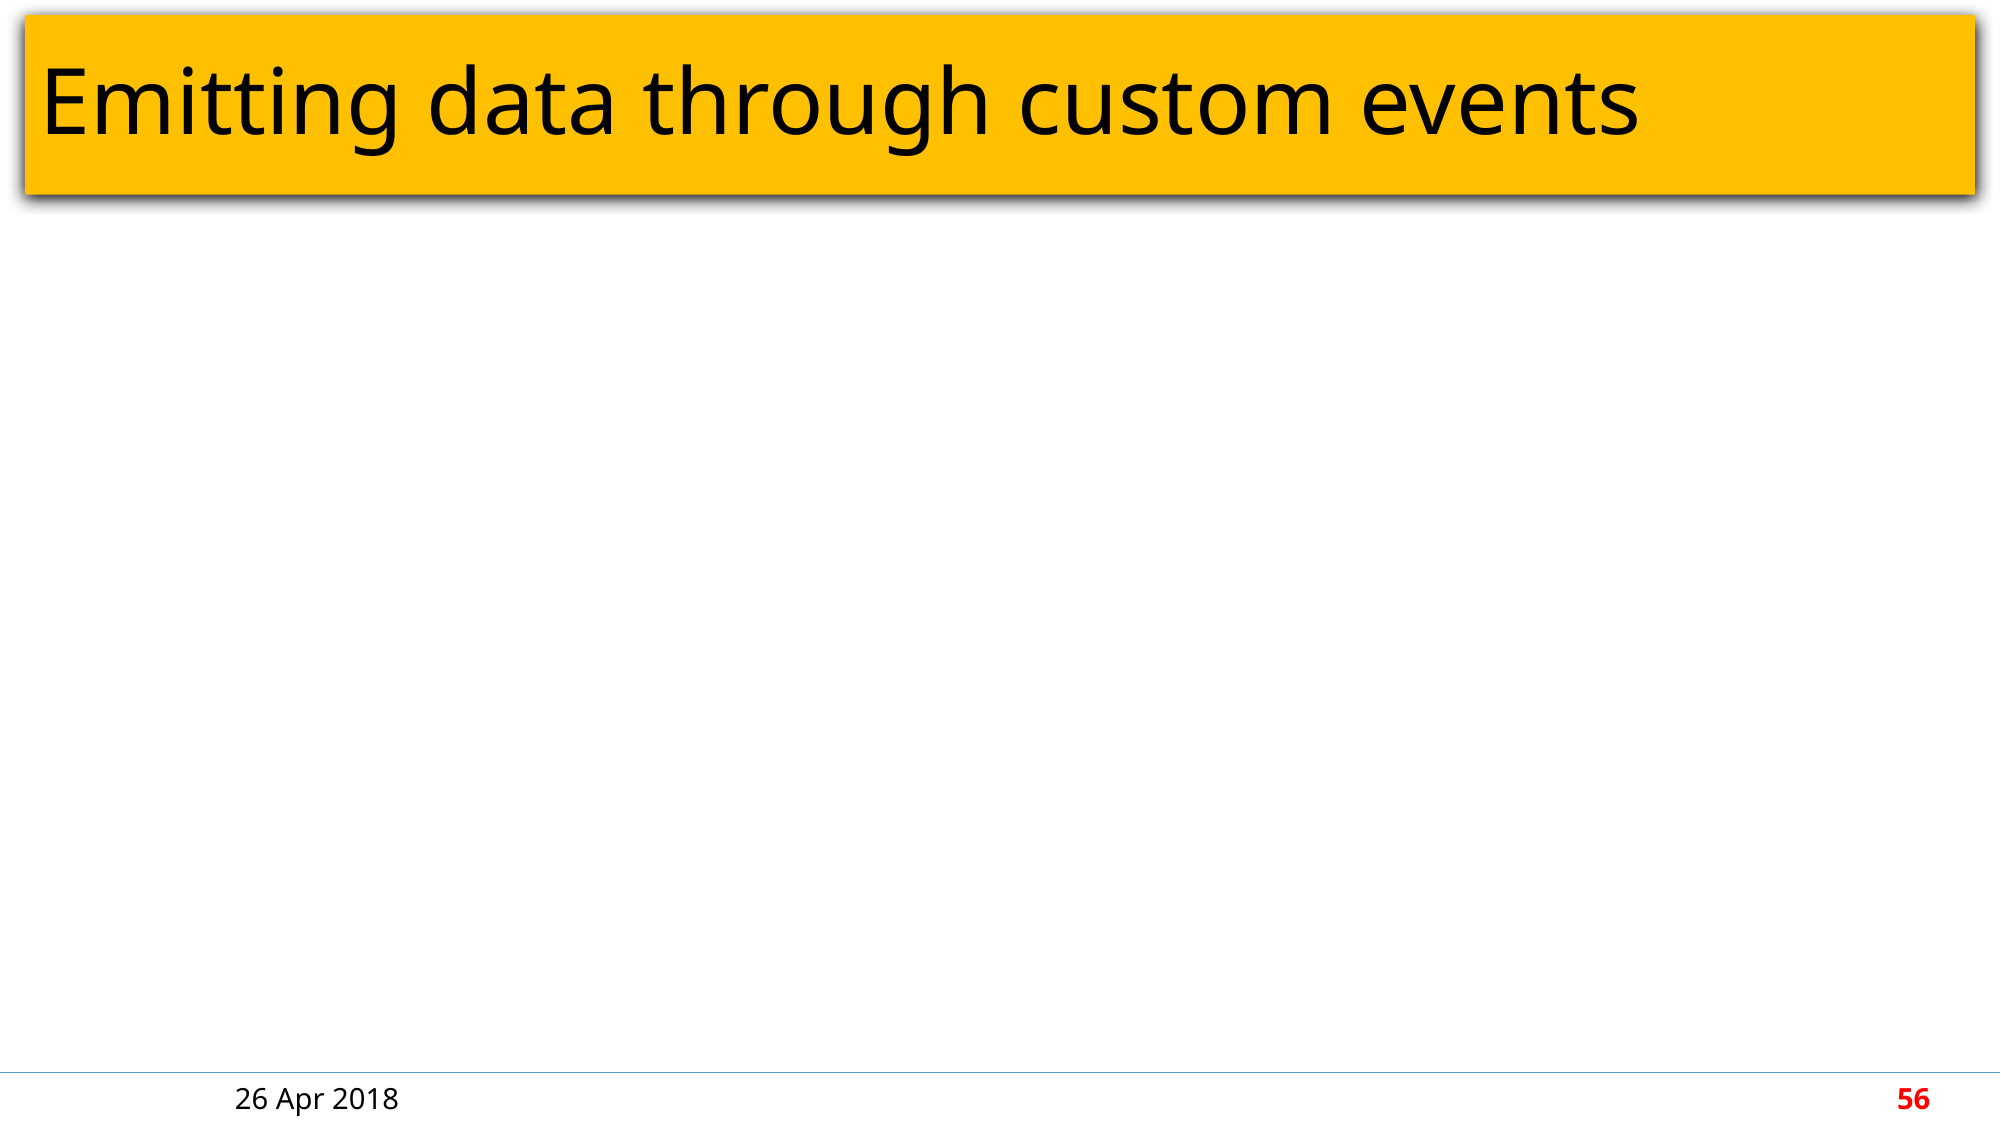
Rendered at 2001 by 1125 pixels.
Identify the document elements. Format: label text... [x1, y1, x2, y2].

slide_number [220, 1072, 671, 1115]
title Emitting data through custom events [24, 14, 1975, 195]
slide_number 56 [1495, 1072, 1946, 1115]
